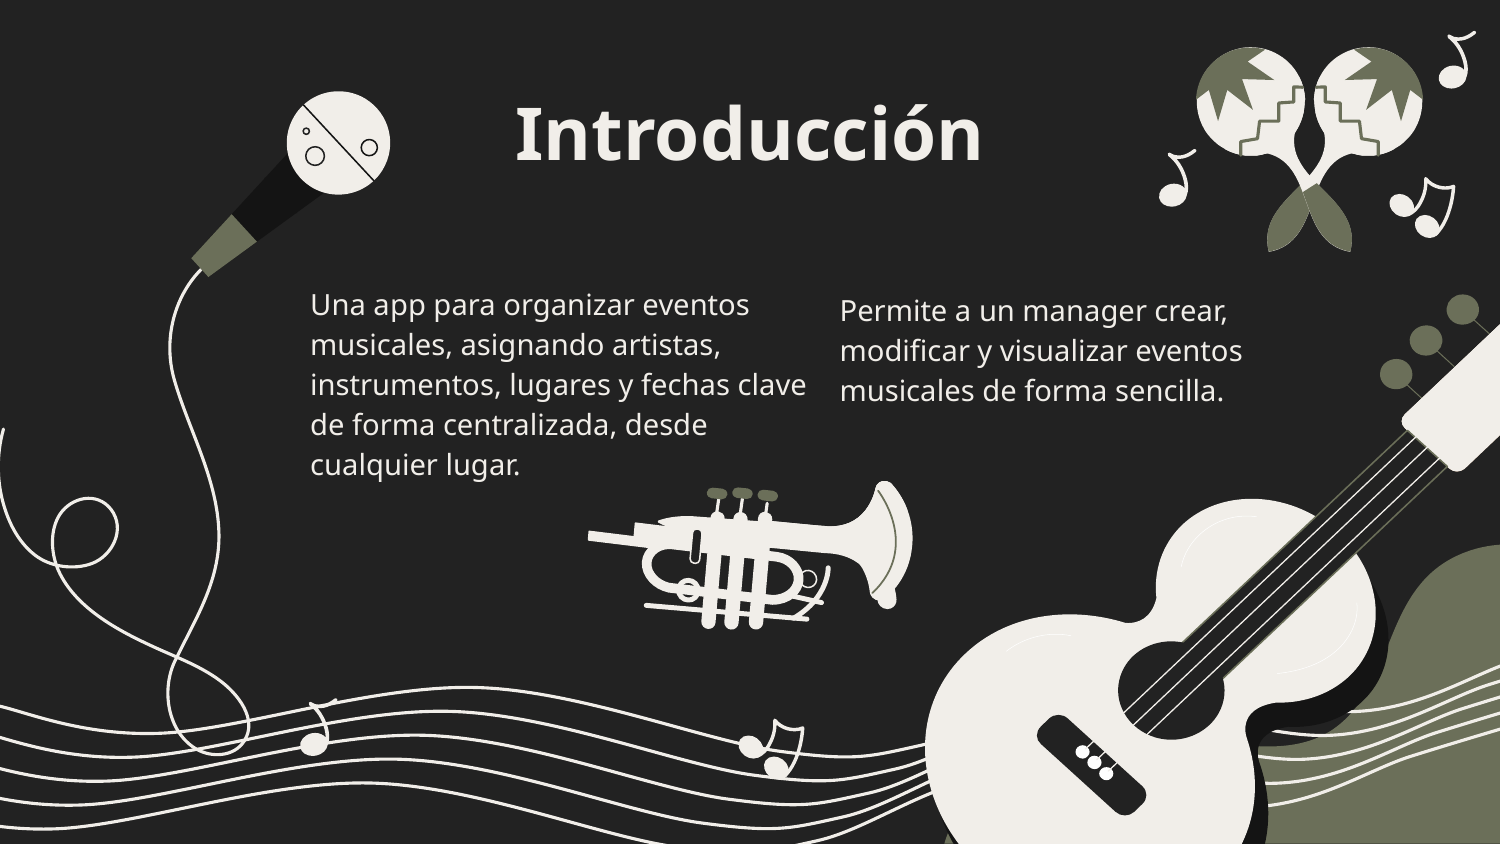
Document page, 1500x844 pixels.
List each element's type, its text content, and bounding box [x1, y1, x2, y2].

text_box [1159, 148, 1195, 207]
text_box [736, 718, 805, 780]
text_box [1365, 46, 1424, 253]
title Introducción [118, 72, 1195, 167]
text_box [1438, 30, 1477, 89]
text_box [1195, 46, 1365, 253]
subtitle Permite a un manager crear, modificar y visualizar eventos musicales de forma sencilla. [829, 272, 1359, 387]
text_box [591, 387, 946, 709]
subtitle Una app para organizar eventos musicales, asignando artistas, instrumentos, lugares y fechas clave de forma centralizada, desde cualquier lugar. [444, 265, 829, 668]
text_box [0, 88, 444, 802]
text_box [1387, 176, 1456, 239]
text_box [905, 294, 1500, 844]
